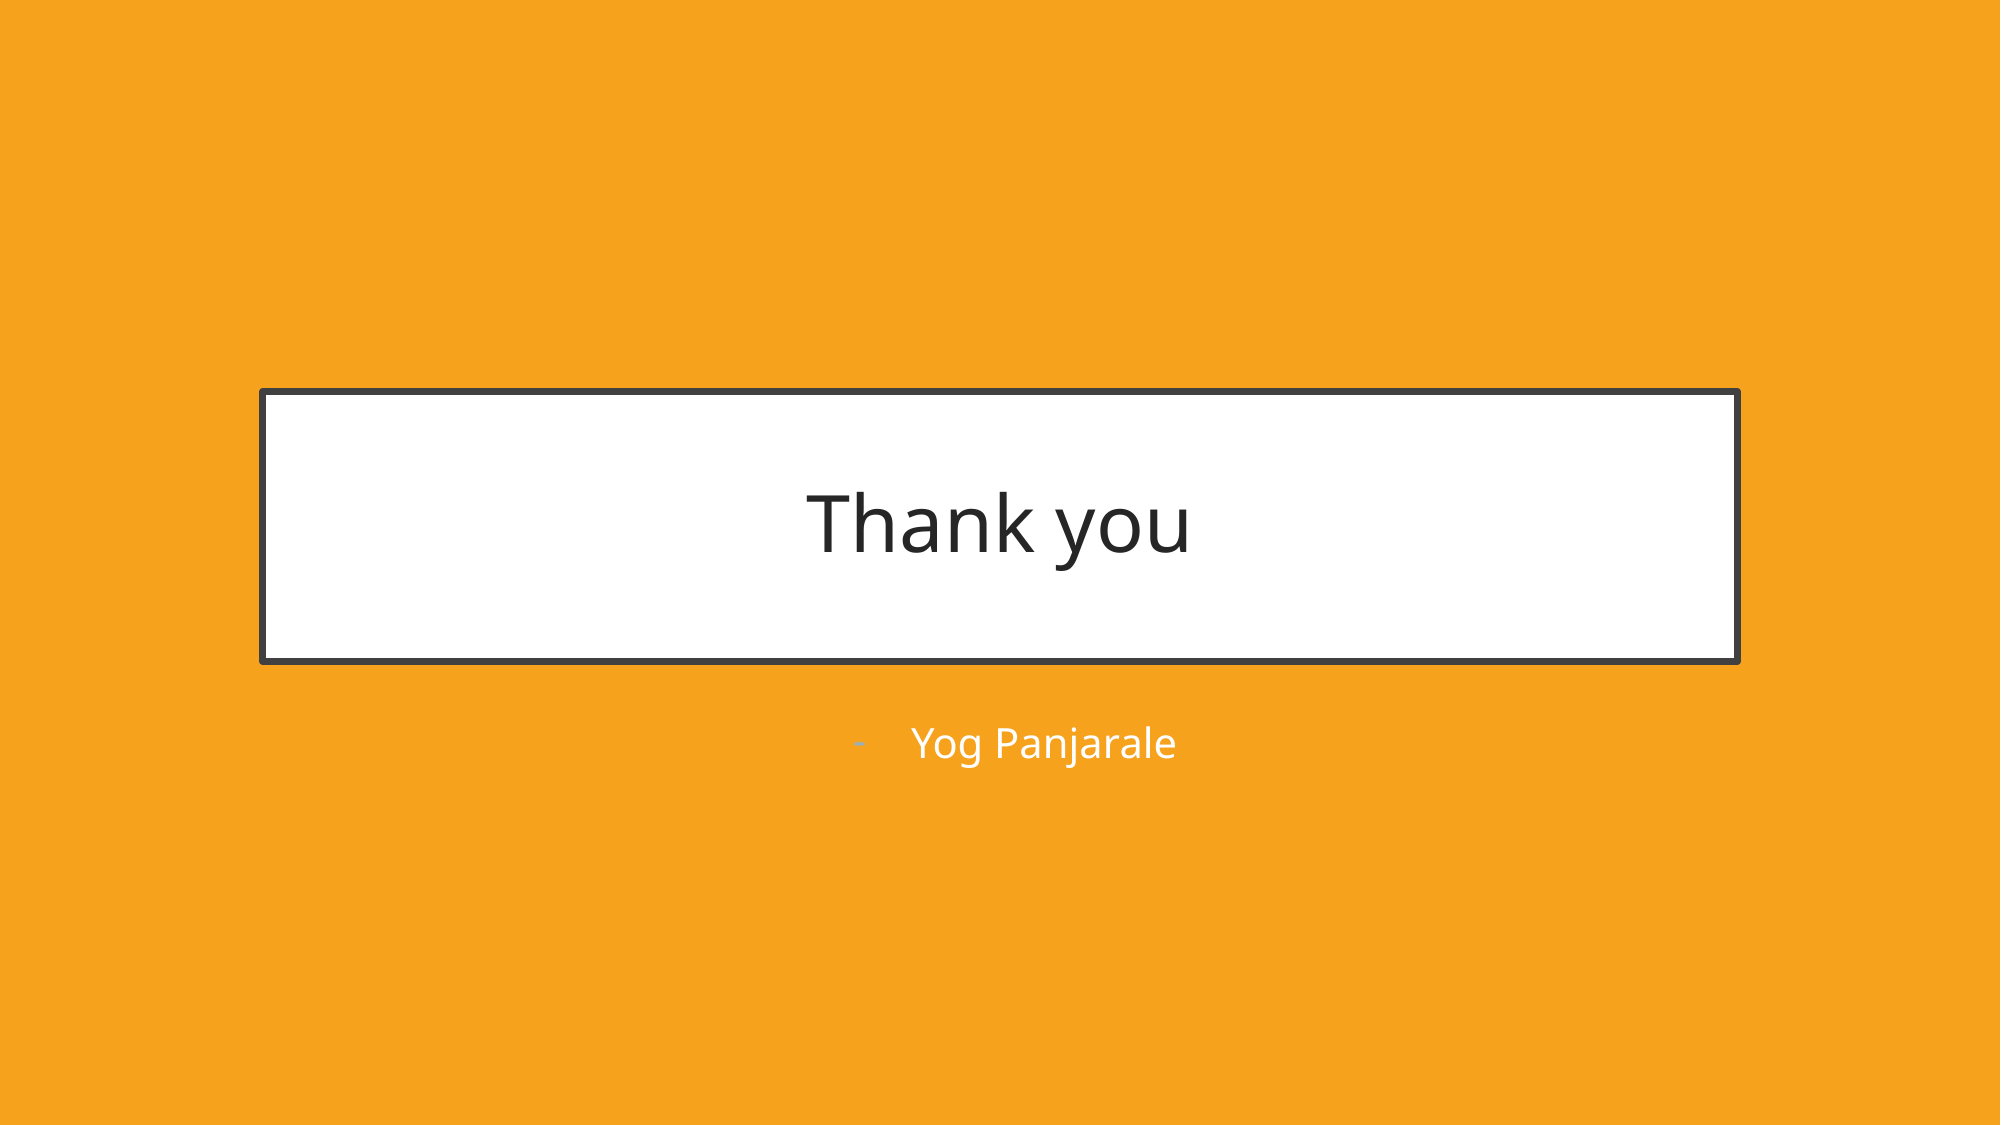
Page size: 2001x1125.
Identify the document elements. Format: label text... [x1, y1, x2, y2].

title Thank you [259, 388, 1741, 665]
list Yog Panjarale [448, 708, 1565, 917]
